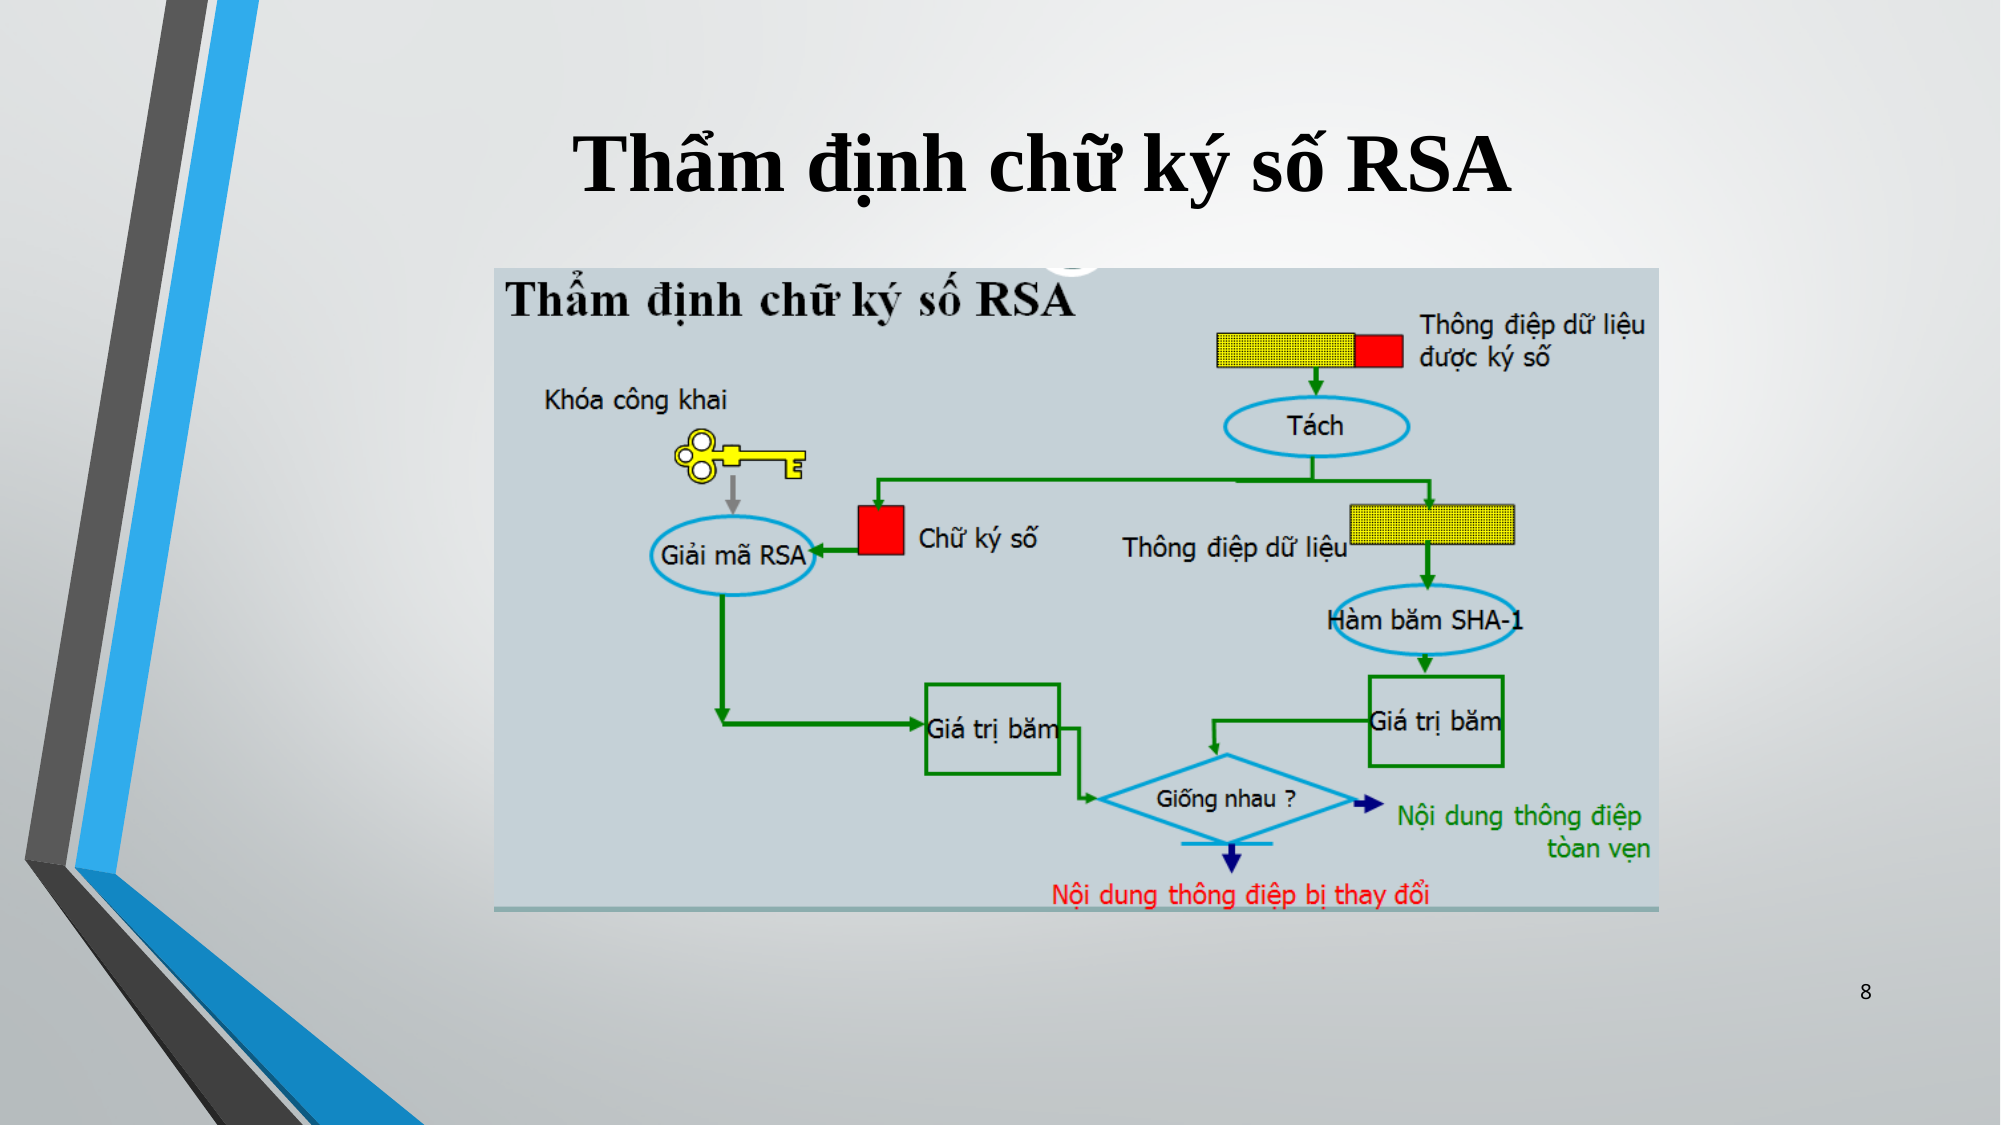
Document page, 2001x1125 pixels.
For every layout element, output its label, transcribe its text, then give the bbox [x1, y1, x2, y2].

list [493, 268, 1659, 912]
slide_number 8 [1796, 962, 1887, 1023]
title Thẩm định chữ ký số RSA [221, 14, 1865, 303]
